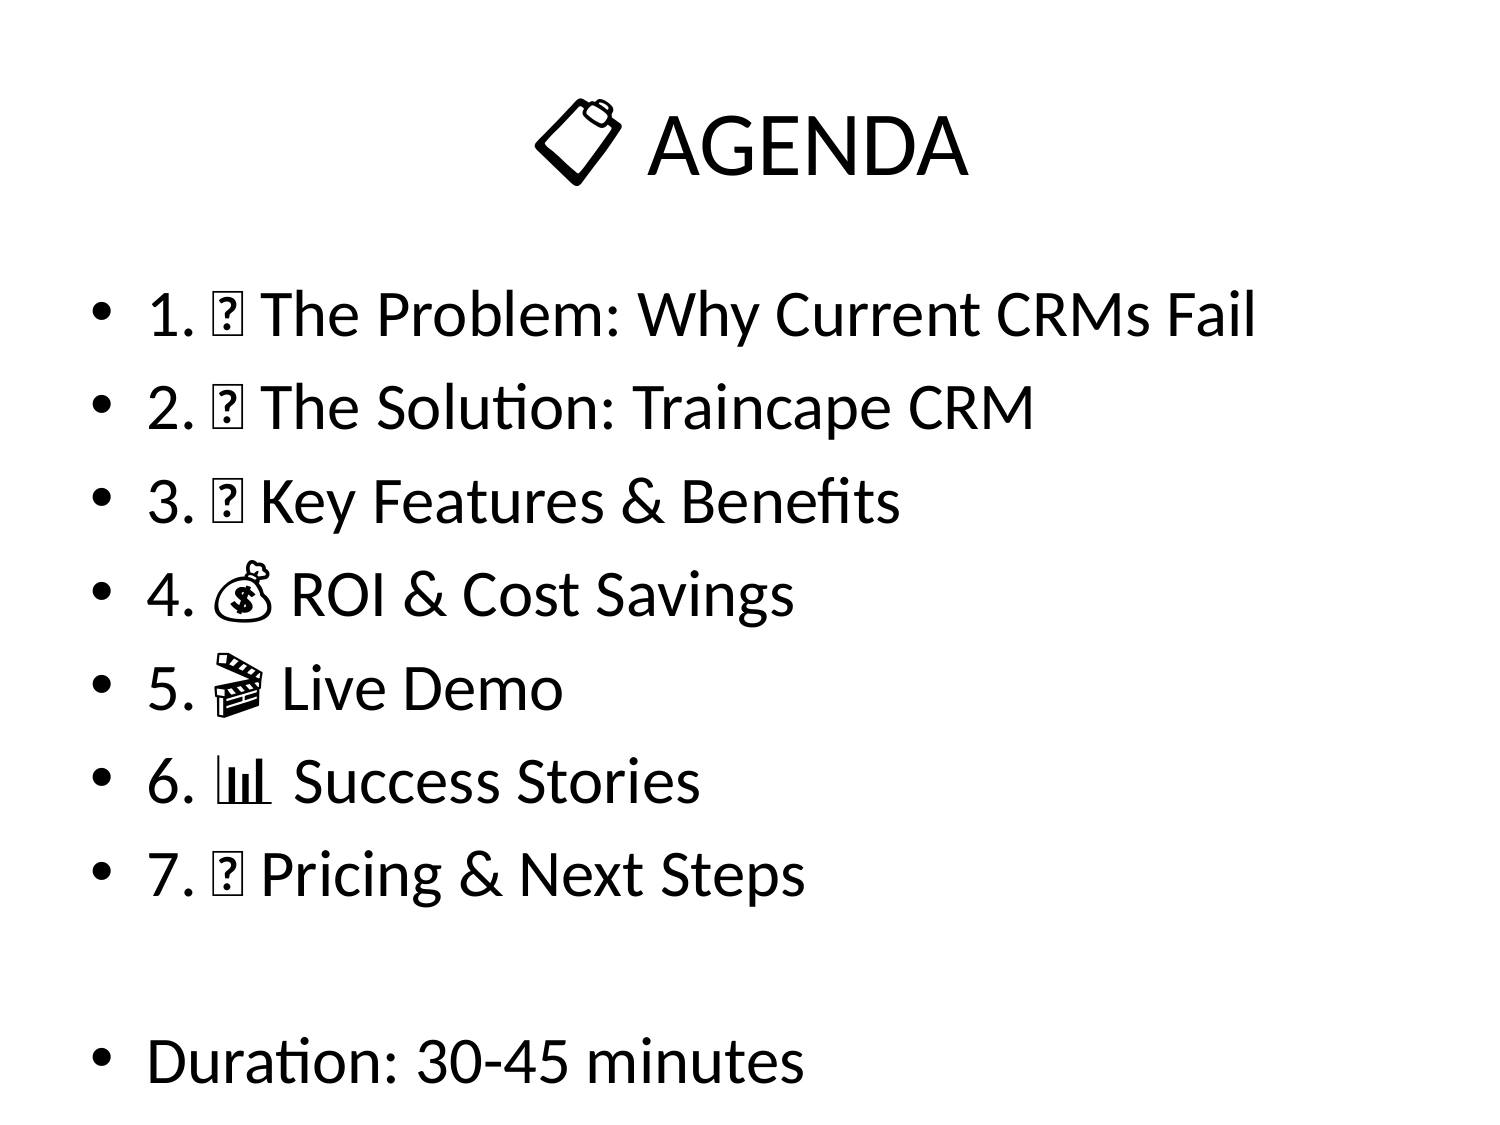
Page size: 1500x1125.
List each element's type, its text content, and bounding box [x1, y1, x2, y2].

list 1. 🎯 The Problem: Why Current CRMs Fail 2. 💡 The Solution: Traincape CRM 3. 🚀 Key Features & Benefits 4. 💰 ROI & Cost Savings 5. 🎬 Live Demo 6. 📊 Success Stories 7. 🎯 Pricing & Next Steps Duration: 30-45 minutes [75, 262, 1425, 1005]
title 📋 AGENDA [75, 45, 1425, 233]
